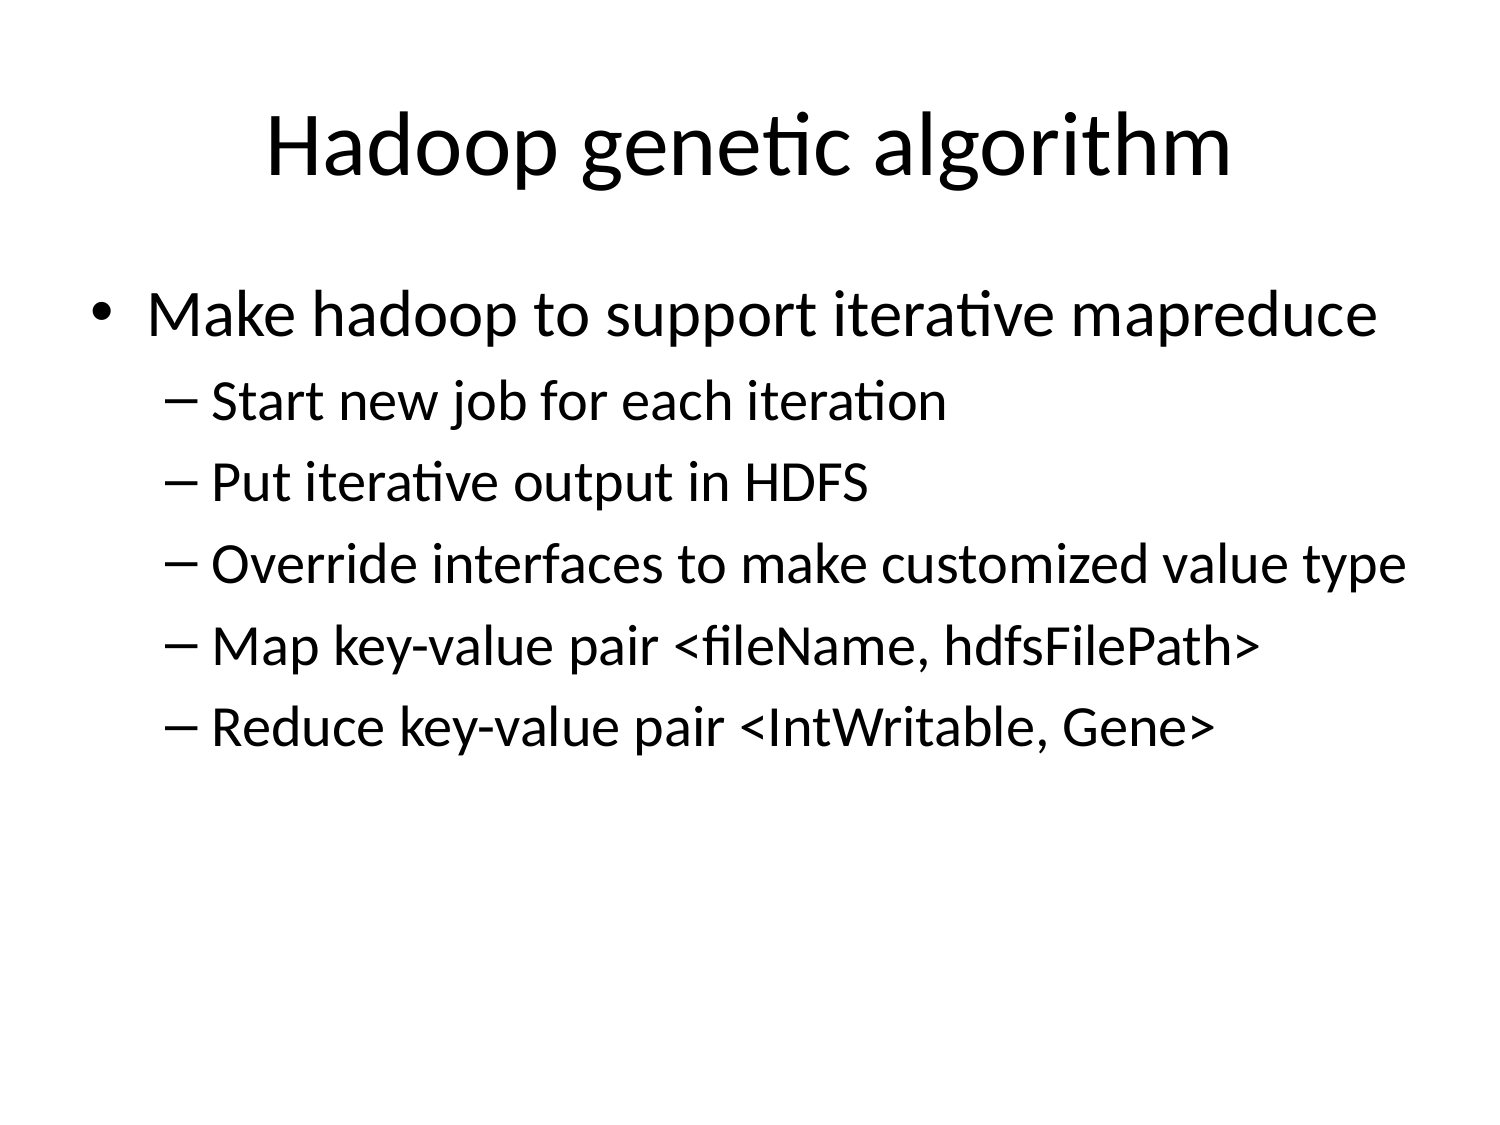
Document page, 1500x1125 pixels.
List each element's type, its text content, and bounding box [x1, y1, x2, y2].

title Hadoop genetic algorithm [75, 45, 1425, 233]
list Make hadoop to support iterative mapreduce Start new job for each iteration Put iterative output in HDFS Override interfaces to make customized value type Map key-value pair <fileName, hdfsFilePath> Reduce key-value pair <IntWritable, Gene> [75, 262, 1425, 1005]
